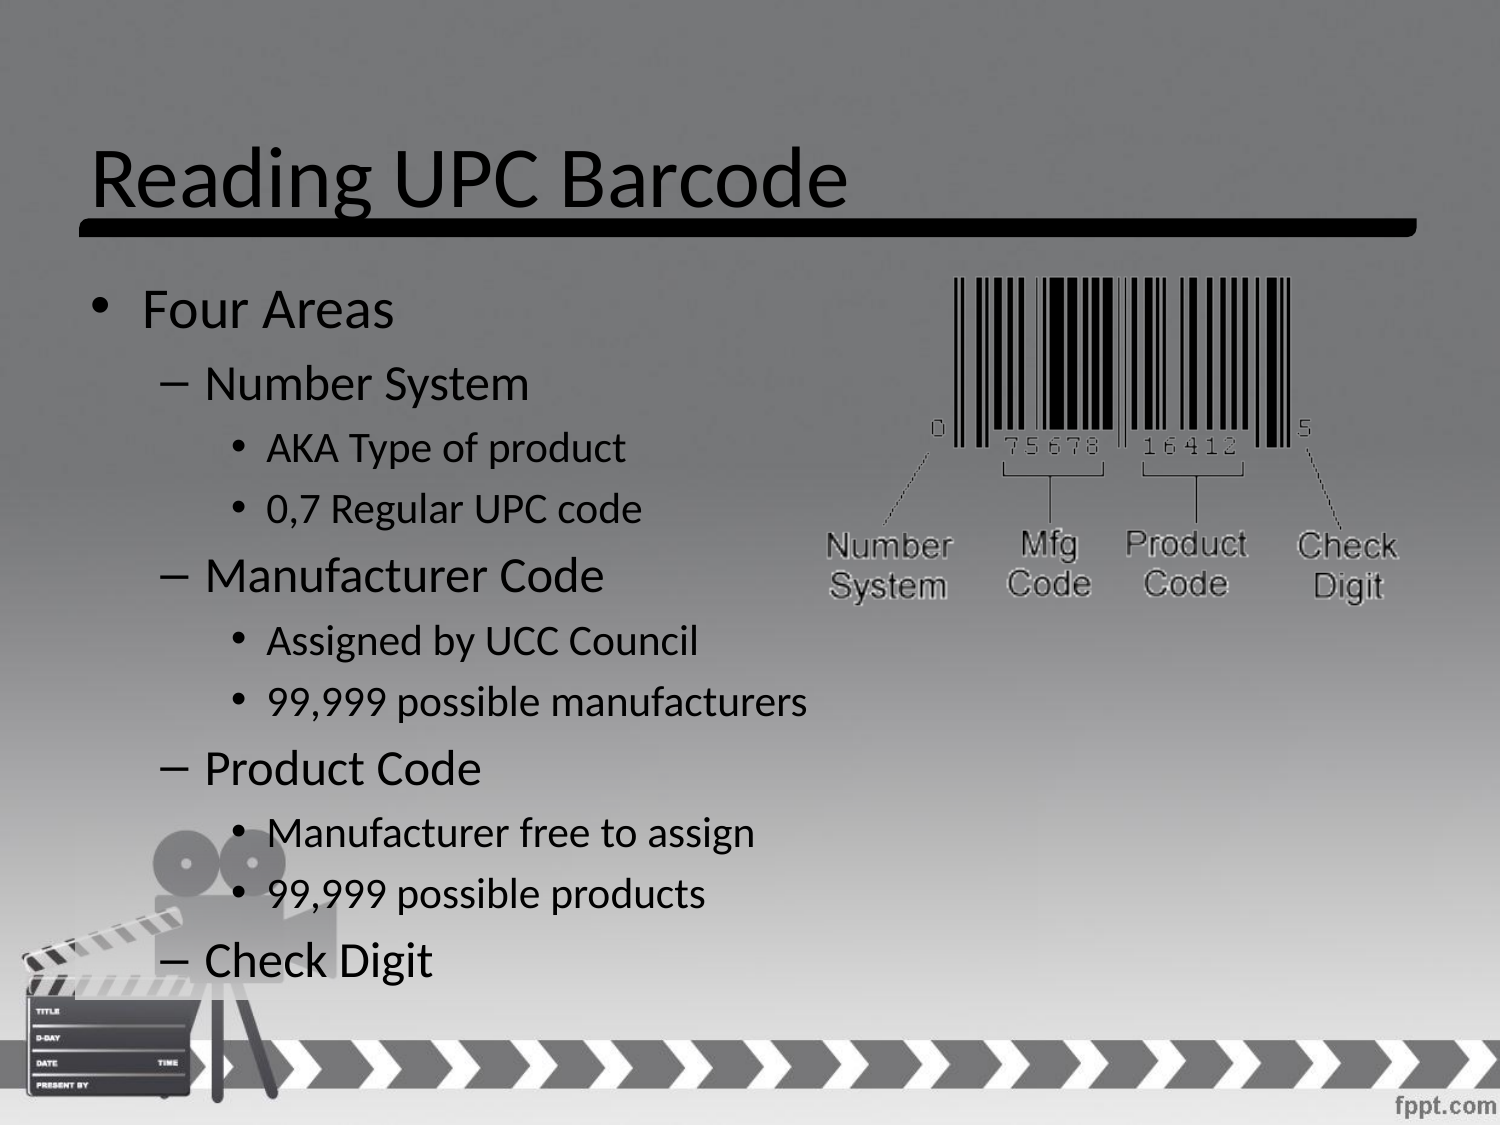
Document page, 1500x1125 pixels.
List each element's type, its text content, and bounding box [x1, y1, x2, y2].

text_box [77, 216, 1419, 240]
picture [0, 0, 1500, 1125]
list Four Areas Number System AKA Type of product 0,7 Regular UPC code Manufacturer Code Assigned by UCC Council 99,999 possible manufacturers Product Code Manufacturer free to assign 99,999 possible products Check Digit [75, 262, 1038, 1000]
title Reading UPC Barcode [75, 112, 1425, 233]
